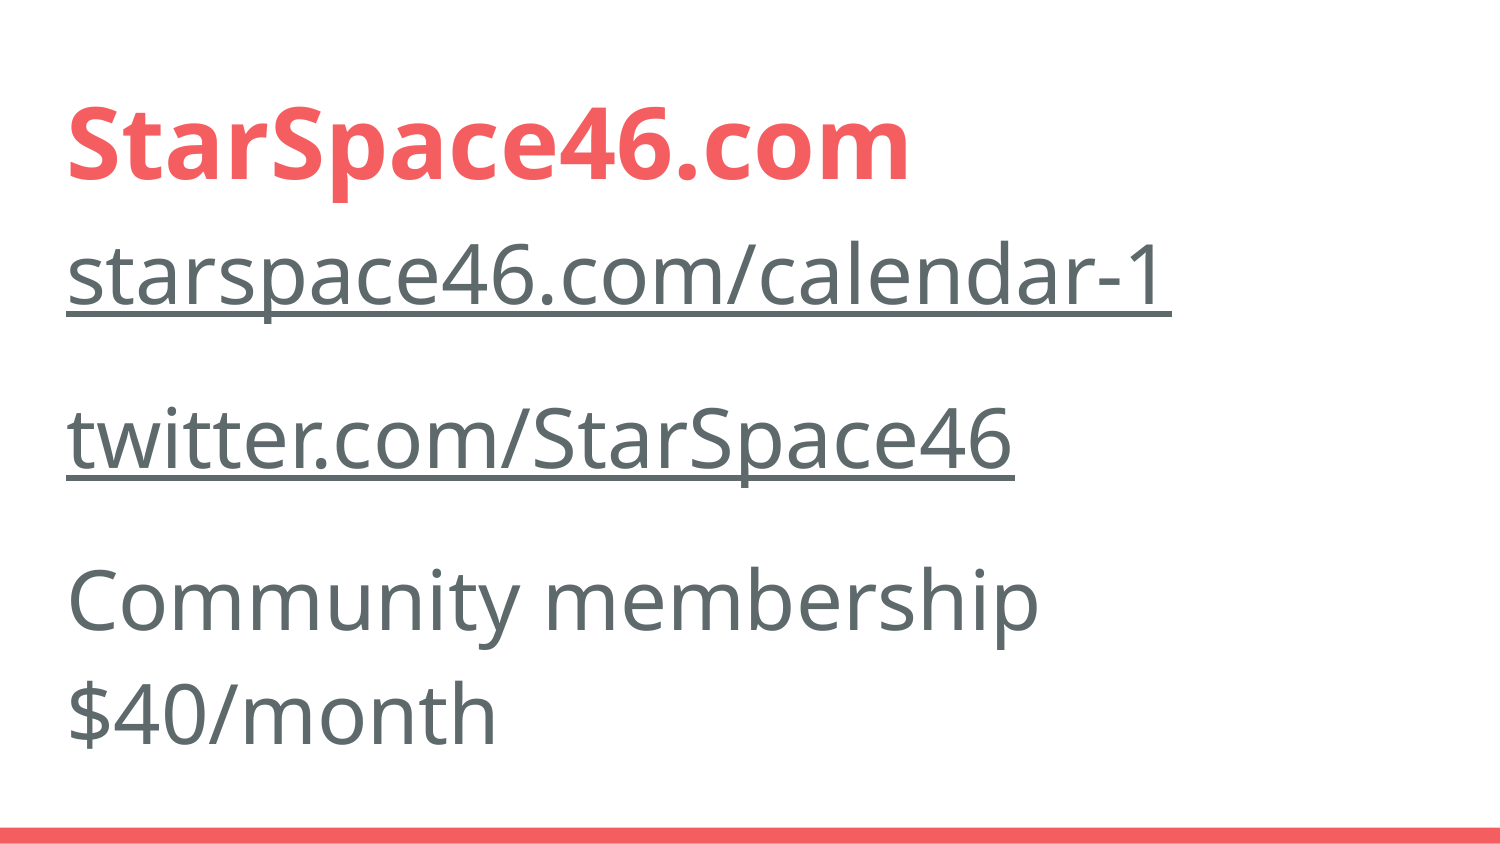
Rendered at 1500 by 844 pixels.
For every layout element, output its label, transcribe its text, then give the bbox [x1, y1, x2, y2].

title StarSpace46.com [51, 64, 1449, 167]
list starspace46.com/calendar-1 twitter.com/StarSpace46 Community membership $40/month [51, 189, 1449, 750]
